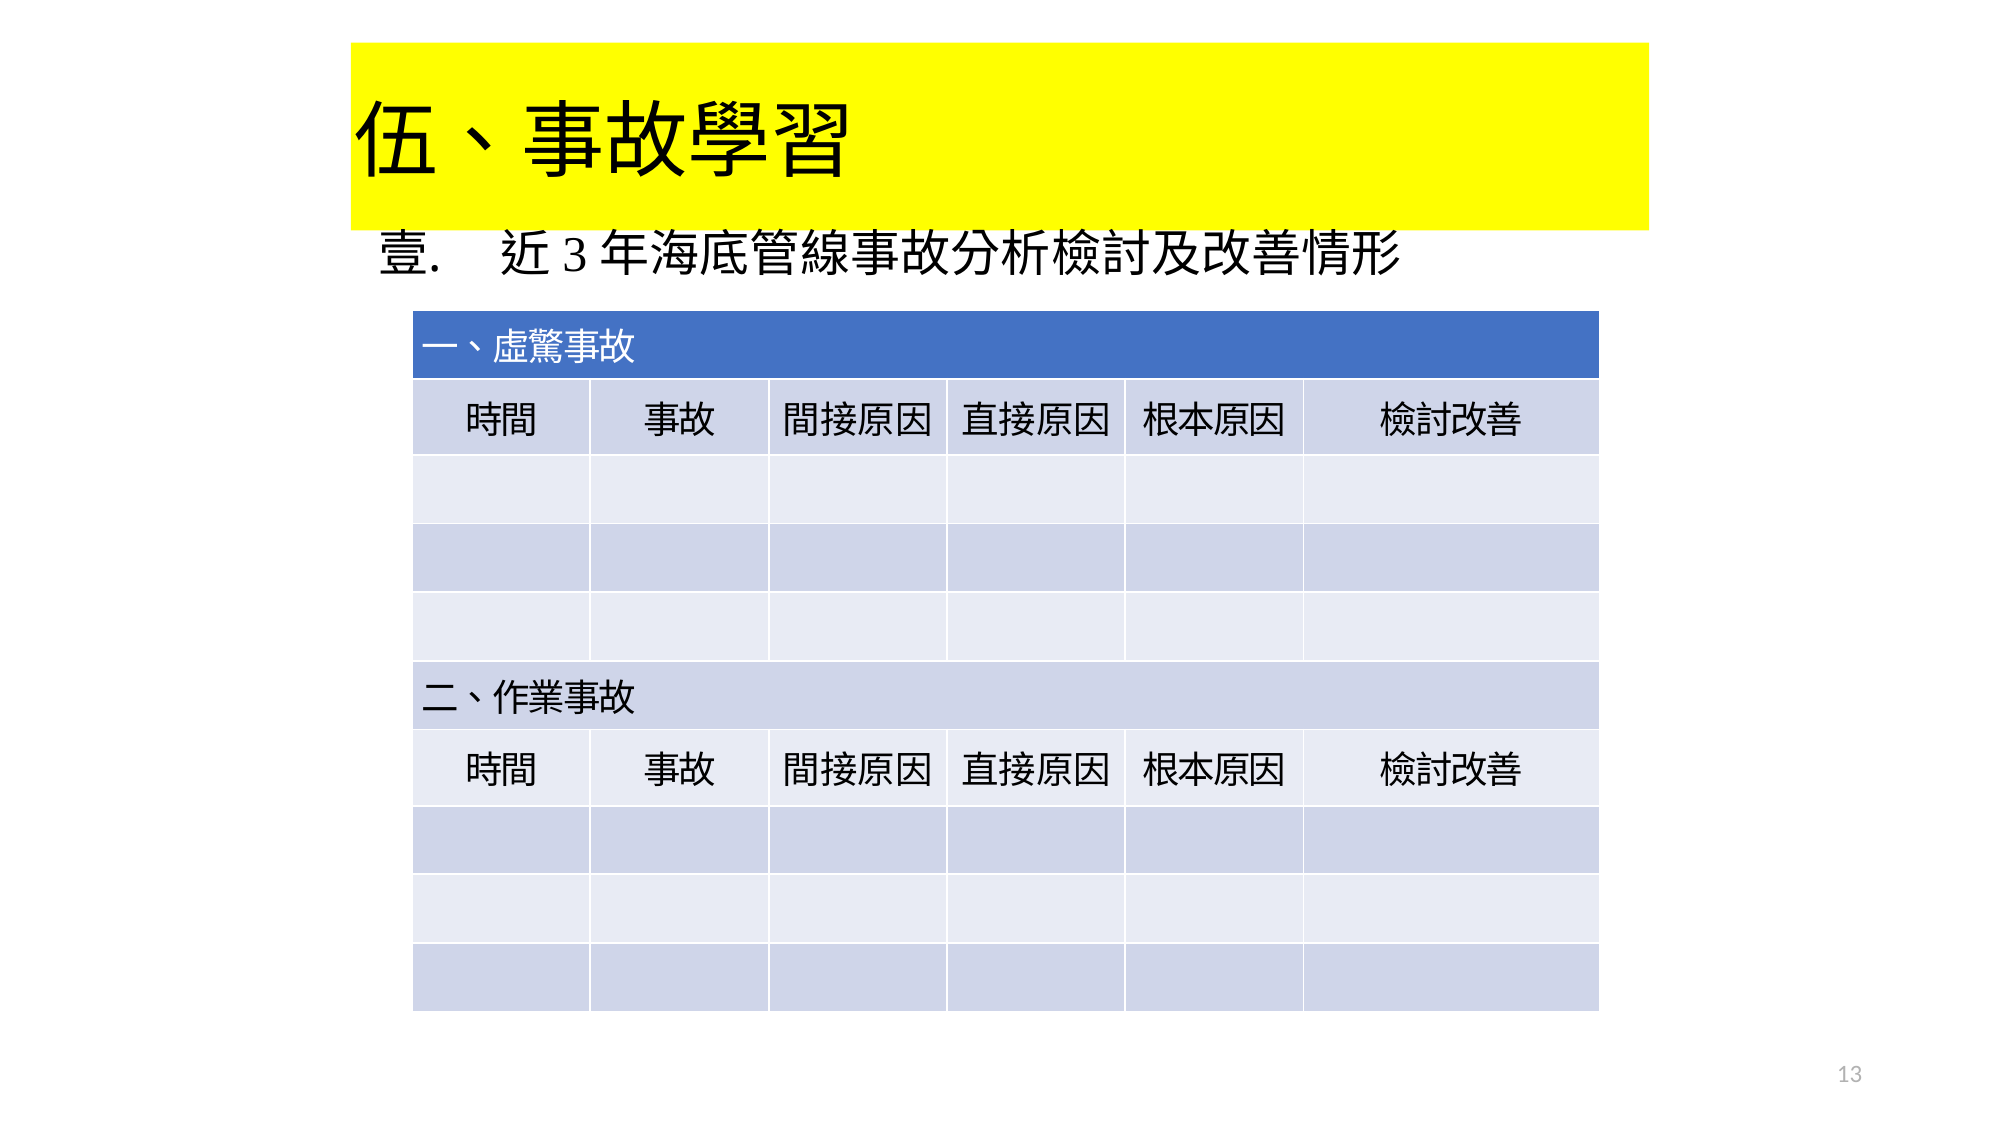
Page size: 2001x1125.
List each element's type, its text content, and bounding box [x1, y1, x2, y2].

table_cell [413, 944, 589, 1011]
table_cell 檢討改善 [1304, 730, 1599, 805]
table_cell 根本原因 [1126, 730, 1303, 805]
table_cell 間接原因 [770, 380, 946, 454]
table_cell [413, 456, 589, 523]
table_cell [948, 456, 1124, 523]
table_cell [948, 807, 1124, 873]
table_cell 時間 [413, 380, 589, 454]
table_cell [413, 593, 589, 660]
slide_number 13 [1412, 1042, 1863, 1103]
table_cell [1304, 807, 1599, 873]
table_cell [1126, 875, 1303, 942]
table_cell [948, 875, 1124, 942]
table_cell [413, 875, 589, 942]
table_cell [770, 807, 946, 873]
table_cell 直接原因 [948, 380, 1124, 454]
table_header 一、虛驚事故 [413, 311, 1599, 378]
table_cell [1126, 456, 1303, 523]
table_cell 事故 [591, 730, 768, 805]
table_cell [1126, 807, 1303, 873]
table_cell 事故 [591, 380, 768, 454]
table_cell [770, 456, 946, 523]
table_cell [591, 807, 768, 873]
table_cell [591, 524, 768, 591]
table_cell [413, 524, 589, 591]
table_cell [770, 593, 946, 660]
table_cell [591, 593, 768, 660]
table_cell [1126, 944, 1303, 1011]
table_cell [948, 524, 1124, 591]
table_cell [591, 944, 768, 1011]
table_cell [1304, 875, 1599, 942]
table_cell 檢討改善 [1304, 380, 1599, 454]
title 伍、事故學習 [350, 42, 1650, 231]
table_cell [1304, 524, 1599, 591]
table_cell [1304, 944, 1599, 1011]
table_cell 二、作業事故 [413, 662, 1599, 729]
table_cell [591, 456, 768, 523]
table_cell [770, 875, 946, 942]
table_cell [770, 944, 946, 1011]
table_cell [948, 944, 1124, 1011]
table_cell [1304, 456, 1599, 523]
table_cell [1304, 593, 1599, 660]
table_cell 間接原因 [770, 730, 946, 805]
table_cell 時間 [413, 730, 589, 805]
table_cell [1126, 524, 1303, 591]
text_box 近3年海底管線事故分析檢討及改善情形 [375, 221, 1437, 282]
table_cell 直接原因 [948, 730, 1124, 805]
table_cell [1126, 593, 1303, 660]
table_cell 根本原因 [1126, 380, 1303, 454]
table_cell [413, 807, 589, 873]
table_cell [770, 524, 946, 591]
table_cell [948, 593, 1124, 660]
table_cell [591, 875, 768, 942]
